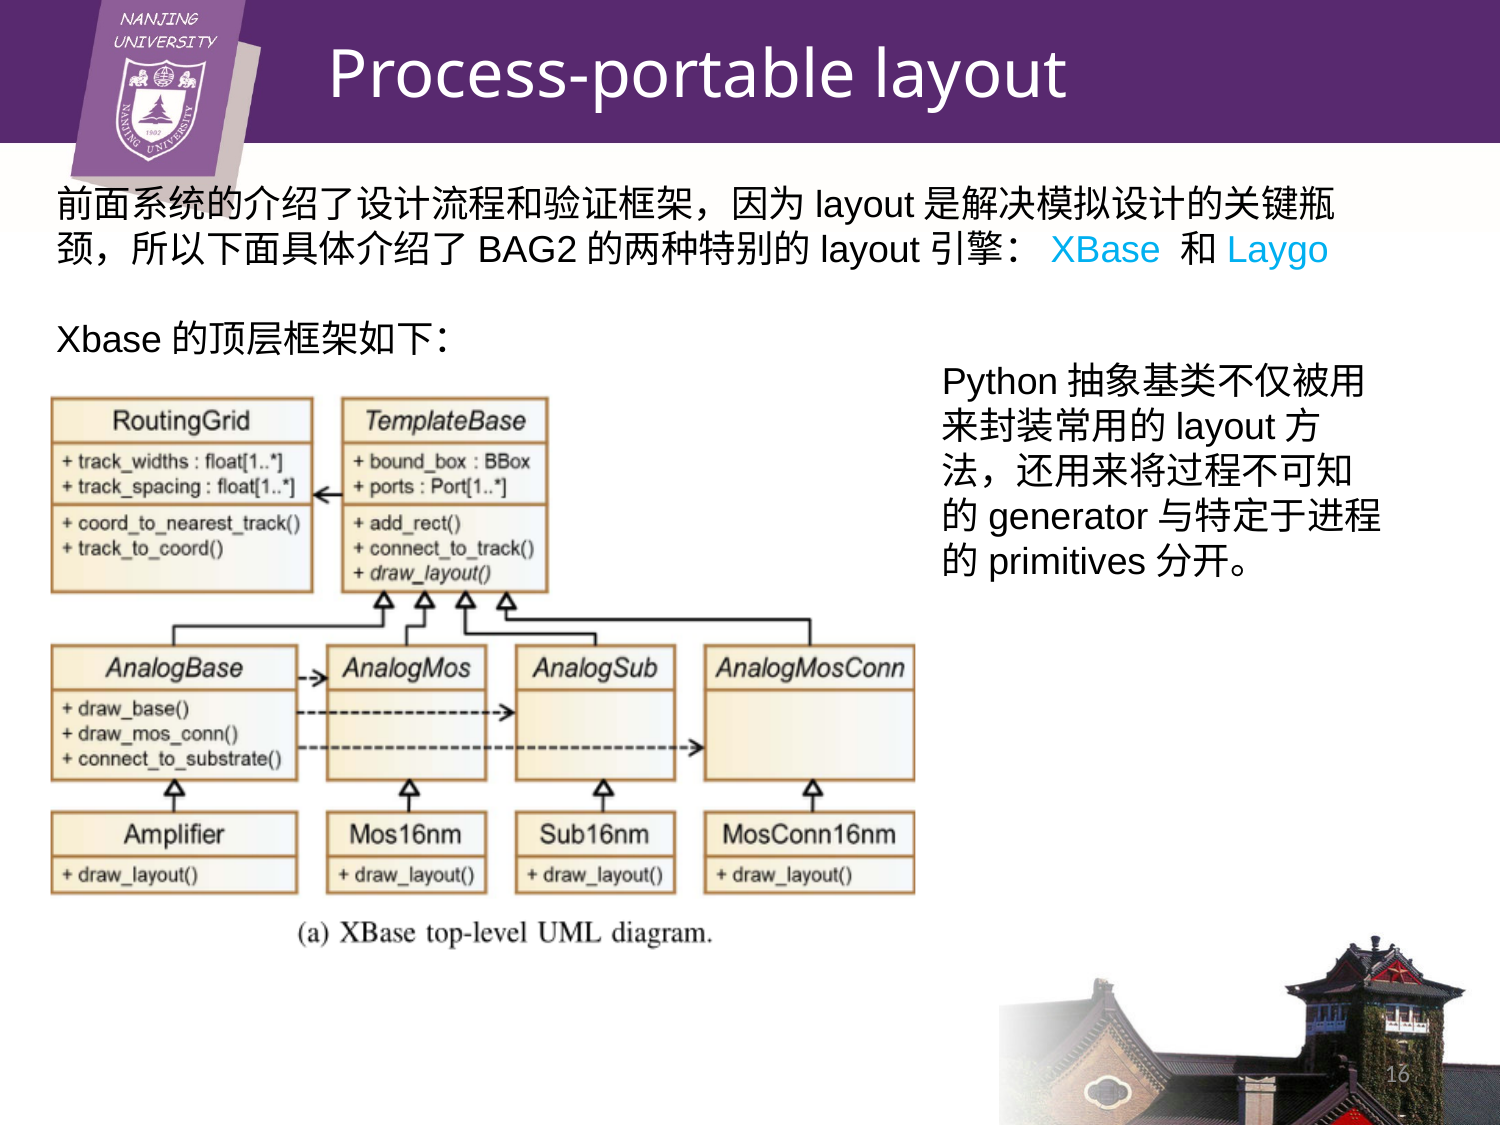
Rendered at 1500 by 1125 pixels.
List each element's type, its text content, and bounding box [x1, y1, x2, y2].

slide_number 16 [1074, 1042, 1425, 1103]
title Process-portable layout [312, 19, 1425, 123]
text_box 前面系统的介绍了设计流程和验证框架，因为layout是解决模拟设计的关键瓶颈，所以下面具体介绍了BAG2的两种特别的layout引擎：XBase 和Laygo Xbase的顶层框架如下： [41, 172, 1353, 368]
picture [0, 0, 1500, 232]
text_box Python抽象基类不仅被用来封装常用的layout方法，还用来将过程不可知的generator与特定于进程的primitives分开。 [927, 349, 1400, 590]
picture [29, 385, 940, 953]
picture [999, 924, 1500, 1125]
